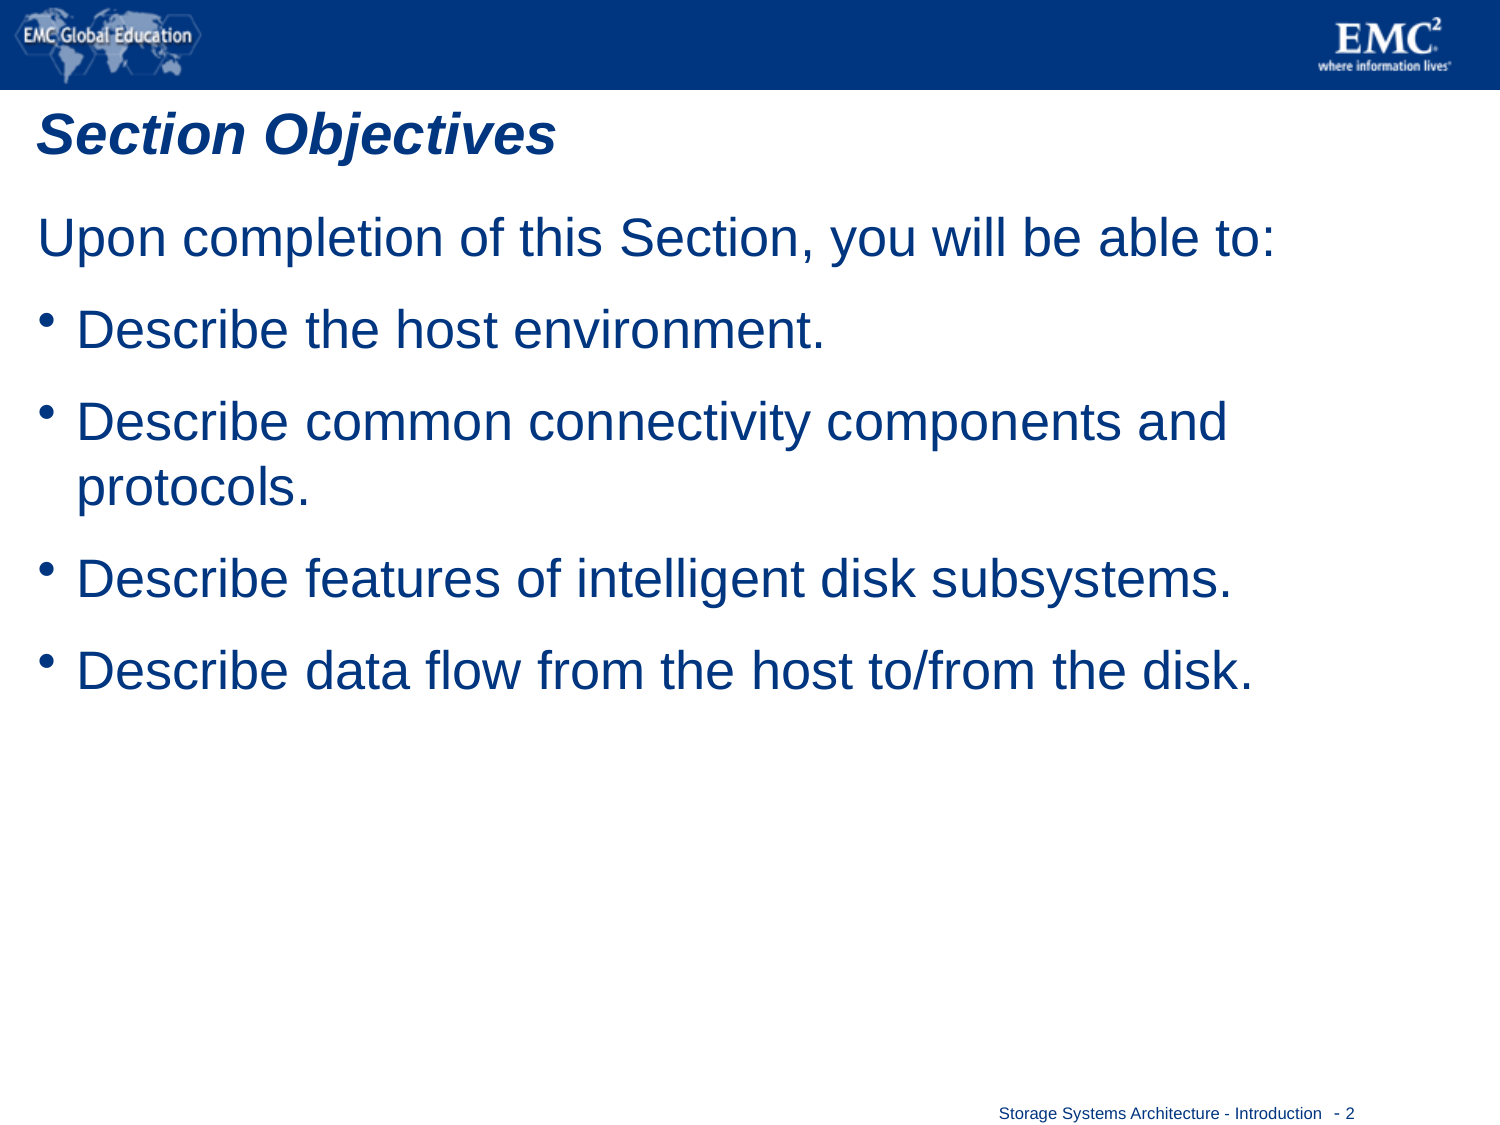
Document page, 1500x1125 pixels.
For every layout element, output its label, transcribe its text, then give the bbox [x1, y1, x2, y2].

slide_number - 2 [1313, 1092, 1500, 1125]
title Section Objectives [36, 95, 1466, 172]
list Upon completion of this Section, you will be able to: Describe the host environment. Describe common connectivity components and protocols. Describe features of intelligent disk subsystems. Describe data flow from the host to/from the disk. [36, 201, 1467, 1077]
picture [0, 0, 1500, 90]
footer Storage Systems Architecture - Introduction [712, 1095, 1313, 1125]
